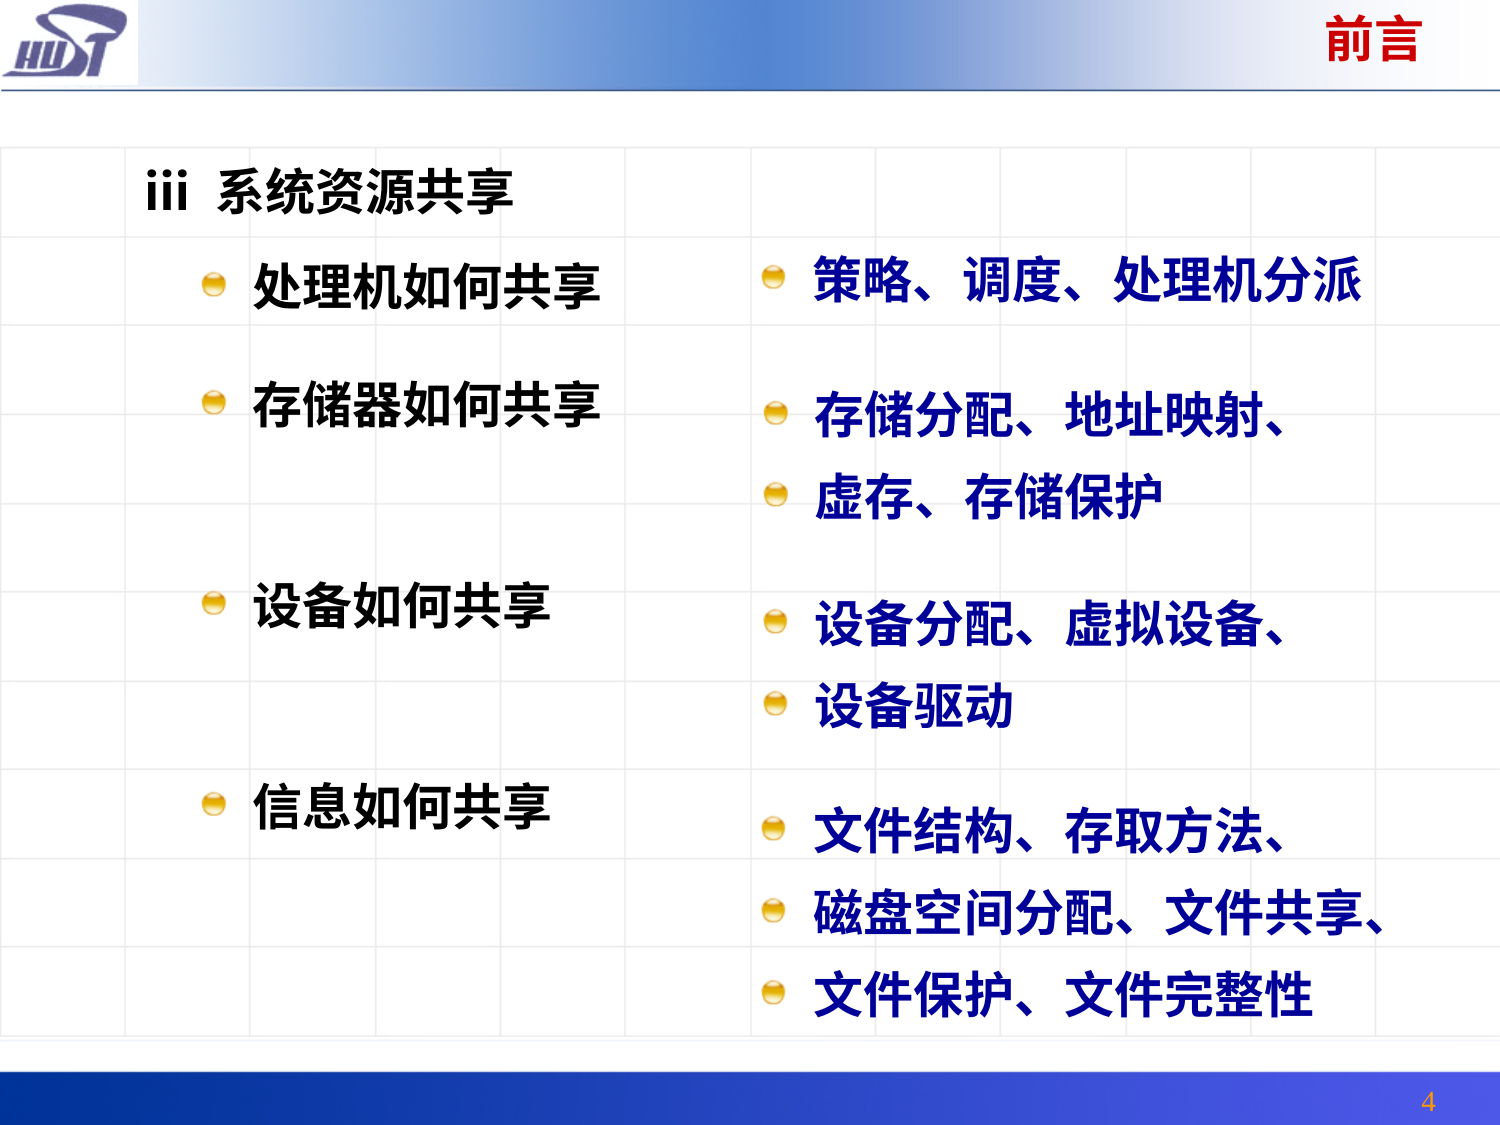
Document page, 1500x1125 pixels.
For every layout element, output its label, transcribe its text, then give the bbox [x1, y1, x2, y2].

text_box 策略、调度、处理机分派 [647, 228, 1393, 316]
text_box 设备分配、虚拟设备、 设备驱动 [649, 573, 1333, 742]
text_box 文件结构、存取方法、 磁盘空间分配、文件共享、 文件保护、文件完整性 [666, 780, 1426, 1031]
text_box ⅲ 系统资源共享 处理机如何共享 存储器如何共享 设备如何共享 信息如何共享 [87, 124, 705, 936]
text_box 存储分配、地址映射、 虚存、存储保护 [649, 364, 1360, 533]
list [0, 0, 138, 85]
text_box 前言 [138, 6, 1440, 76]
picture [0, 0, 1500, 1125]
text_box 4 [1397, 1067, 1460, 1125]
